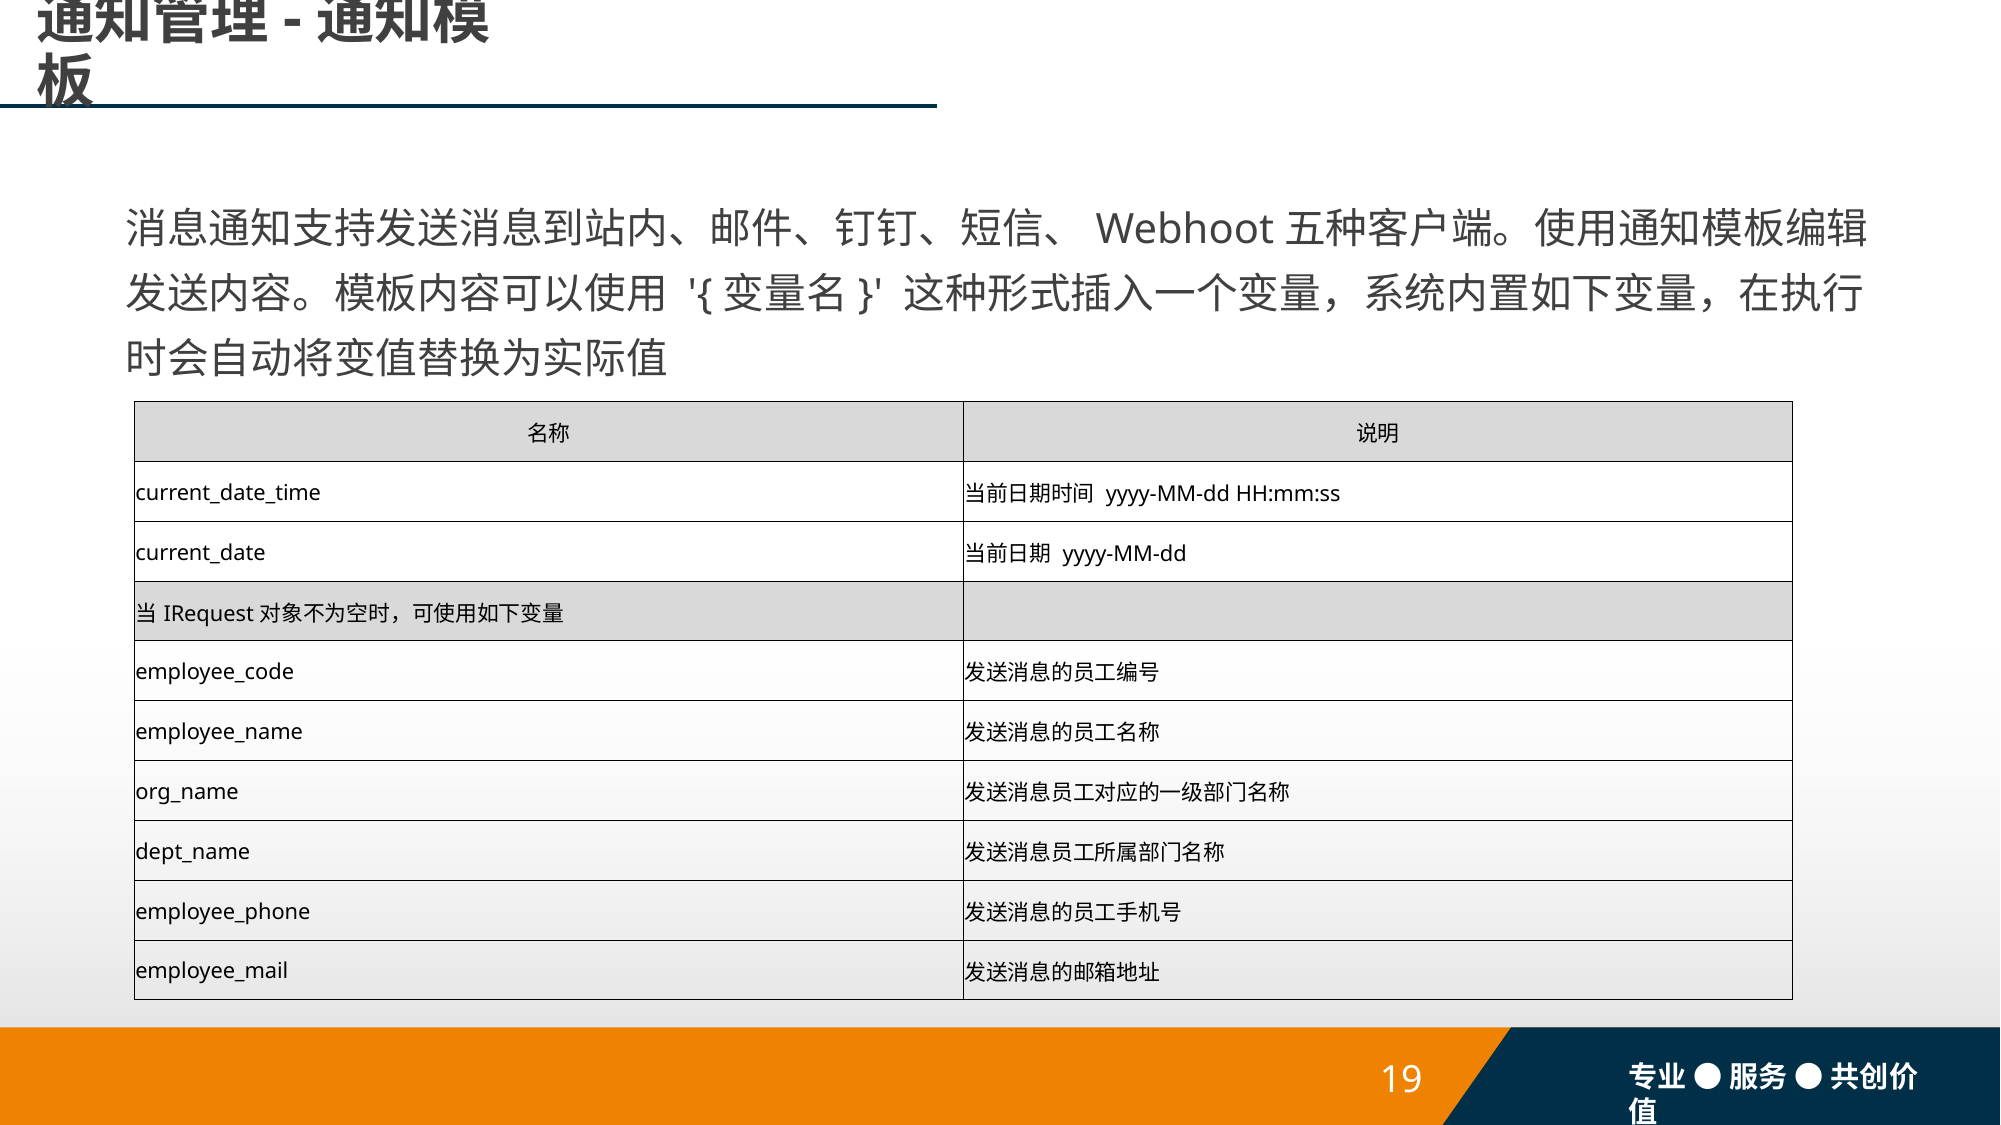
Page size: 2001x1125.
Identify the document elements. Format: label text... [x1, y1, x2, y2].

table_cell 发送消息的员工名称 [964, 701, 1792, 760]
table_cell 发送消息员工所属部门名称 [964, 821, 1792, 880]
table_cell current_date [135, 522, 963, 581]
table_cell current_date_time [135, 462, 963, 521]
table_cell [964, 582, 1792, 640]
table_cell org_name [135, 761, 963, 820]
table_header 说明 [964, 402, 1792, 461]
table_cell 当IRequest对象不为空时，可使用如下变量 [135, 582, 963, 640]
table_cell 当前日期时间 yyyy-MM-dd HH:mm:ss [964, 462, 1792, 521]
title 通知管理-通知模板 [23, 13, 543, 90]
table_cell employee_mail [135, 941, 963, 999]
table_cell employee_code [135, 641, 963, 700]
table_cell 发送消息的员工编号 [964, 641, 1792, 700]
table_cell 发送消息员工对应的一级部门名称 [964, 761, 1792, 820]
table_cell 发送消息的员工手机号 [964, 881, 1792, 940]
table_cell 发送消息的邮箱地址 [964, 941, 1792, 999]
table_cell 当前日期 yyyy-MM-dd [964, 522, 1792, 581]
table_cell employee_name [135, 701, 963, 760]
subtitle 消息通知支持发送消息到站内、邮件、钉钉、短信、Webhoot五种客户端。使用通知模板编辑发送内容。模板内容可以使用 '{变量名}' 这种形式插入一个变量，系统内置如下变量，在执行时会自动将变值替换为实际值 [110, 179, 1894, 386]
table_cell dept_name [135, 821, 963, 880]
table_header 名称 [135, 402, 963, 461]
table_cell employee_phone [135, 881, 963, 940]
